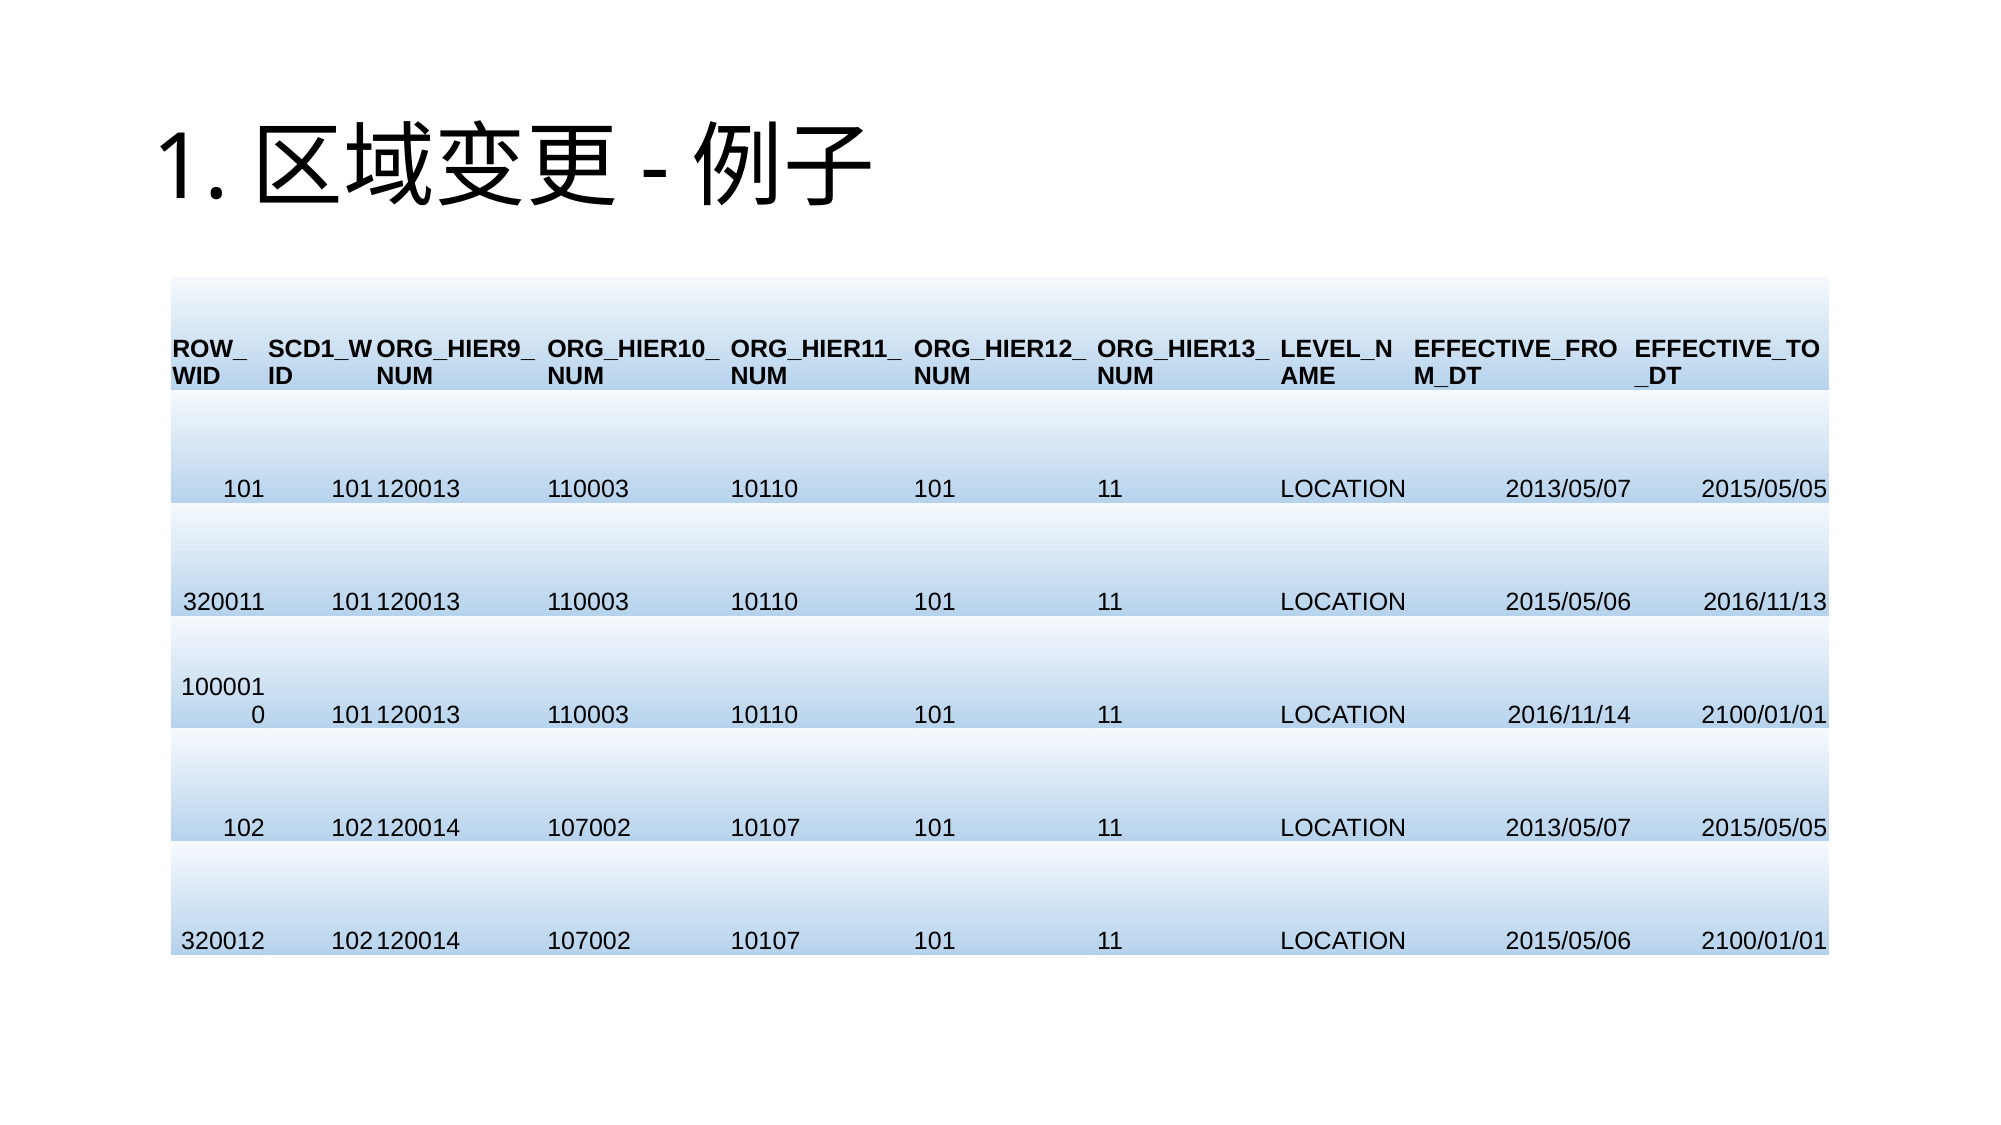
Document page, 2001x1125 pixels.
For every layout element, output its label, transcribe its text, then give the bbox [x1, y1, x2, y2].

table_cell LOCATION [1279, 503, 1412, 616]
table_cell 10107 [729, 729, 912, 842]
table_cell 2100/01/01 [1633, 842, 1829, 955]
table_cell 101 [267, 390, 375, 503]
table_cell 10110 [729, 503, 912, 616]
table_cell 107002 [546, 842, 729, 955]
table_cell 101 [912, 729, 1096, 842]
table_cell 101 [912, 503, 1096, 616]
table_header LEVEL_NAME [1279, 277, 1412, 390]
table_cell 11 [1096, 842, 1279, 955]
table_header SCD1_WID [267, 277, 375, 390]
table_cell 2100/01/01 [1633, 616, 1829, 729]
table_cell 2013/05/07 [1412, 729, 1633, 842]
table_cell 2015/05/05 [1633, 390, 1829, 503]
table_cell LOCATION [1279, 390, 1412, 503]
table_cell LOCATION [1279, 616, 1412, 729]
table_cell 110003 [546, 616, 729, 729]
table_header ORG_HIER12_NUM [912, 277, 1096, 390]
table_cell 110003 [546, 390, 729, 503]
table_cell 102 [171, 729, 267, 842]
table_cell 2013/05/07 [1412, 390, 1633, 503]
table_cell 101 [912, 616, 1096, 729]
table_cell 110003 [546, 503, 729, 616]
table_cell 101 [267, 616, 375, 729]
table_header ROW_WID [171, 277, 267, 390]
table_cell 10107 [729, 842, 912, 955]
table_cell 101 [171, 390, 267, 503]
table_cell 120014 [375, 729, 546, 842]
table_header ORG_HIER13_NUM [1096, 277, 1279, 390]
table_cell 11 [1096, 616, 1279, 729]
table_cell 102 [267, 729, 375, 842]
table_cell LOCATION [1279, 842, 1412, 955]
table_header EFFECTIVE_TO_DT [1633, 277, 1829, 390]
table_cell 120013 [375, 390, 546, 503]
table_cell 2015/05/06 [1412, 842, 1633, 955]
table_cell LOCATION [1279, 729, 1412, 842]
table_cell 2016/11/13 [1633, 503, 1829, 616]
table_cell 320012 [171, 842, 267, 955]
table_cell 102 [267, 842, 375, 955]
table_cell 11 [1096, 503, 1279, 616]
title 1.区域变更-例子 [137, 59, 1863, 278]
table_cell 101 [912, 390, 1096, 503]
table_cell 10110 [729, 616, 912, 729]
table_cell 101 [912, 842, 1096, 955]
table_cell 107002 [546, 729, 729, 842]
table_header ORG_HIER9_NUM [375, 277, 546, 390]
table_cell 1000010 [171, 616, 267, 729]
table_cell 120014 [375, 842, 546, 955]
table_cell 2016/11/14 [1412, 616, 1633, 729]
table_cell 120013 [375, 616, 546, 729]
table_header ORG_HIER11_NUM [729, 277, 912, 390]
table_cell 2015/05/05 [1633, 729, 1829, 842]
table_cell 120013 [375, 503, 546, 616]
table_cell 10110 [729, 390, 912, 503]
table_cell 2015/05/06 [1412, 503, 1633, 616]
table_cell 11 [1096, 729, 1279, 842]
table_cell 320011 [171, 503, 267, 616]
table_cell 11 [1096, 390, 1279, 503]
table_header ORG_HIER10_NUM [546, 277, 729, 390]
table_cell 101 [267, 503, 375, 616]
table_header EFFECTIVE_FROM_DT [1412, 277, 1633, 390]
